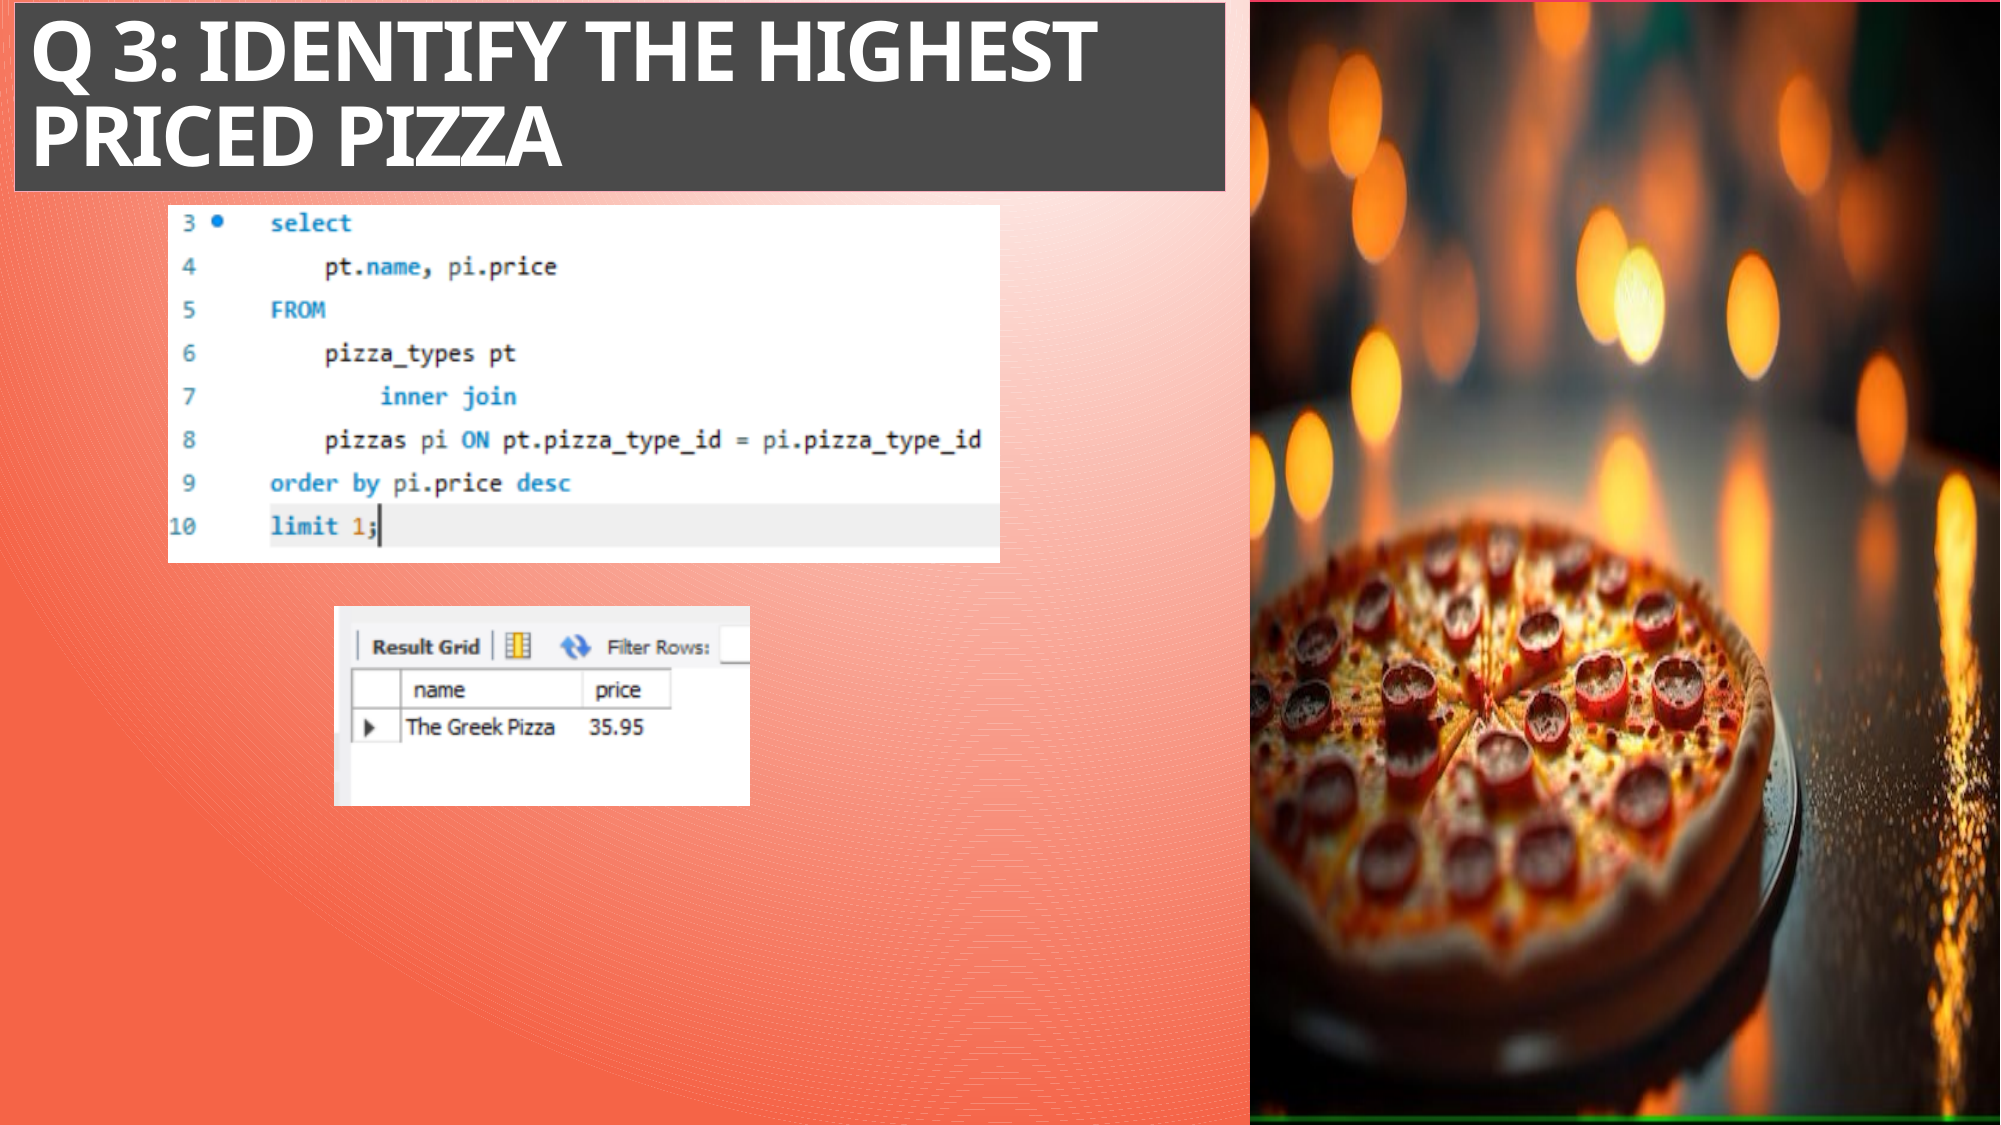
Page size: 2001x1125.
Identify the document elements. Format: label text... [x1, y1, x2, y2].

picture [1249, 2, 2000, 1125]
picture [334, 606, 751, 806]
title Q 3: IDENTIFY THE HIGHEST PRICED PIZZA [14, 2, 1226, 192]
picture [168, 205, 1001, 563]
